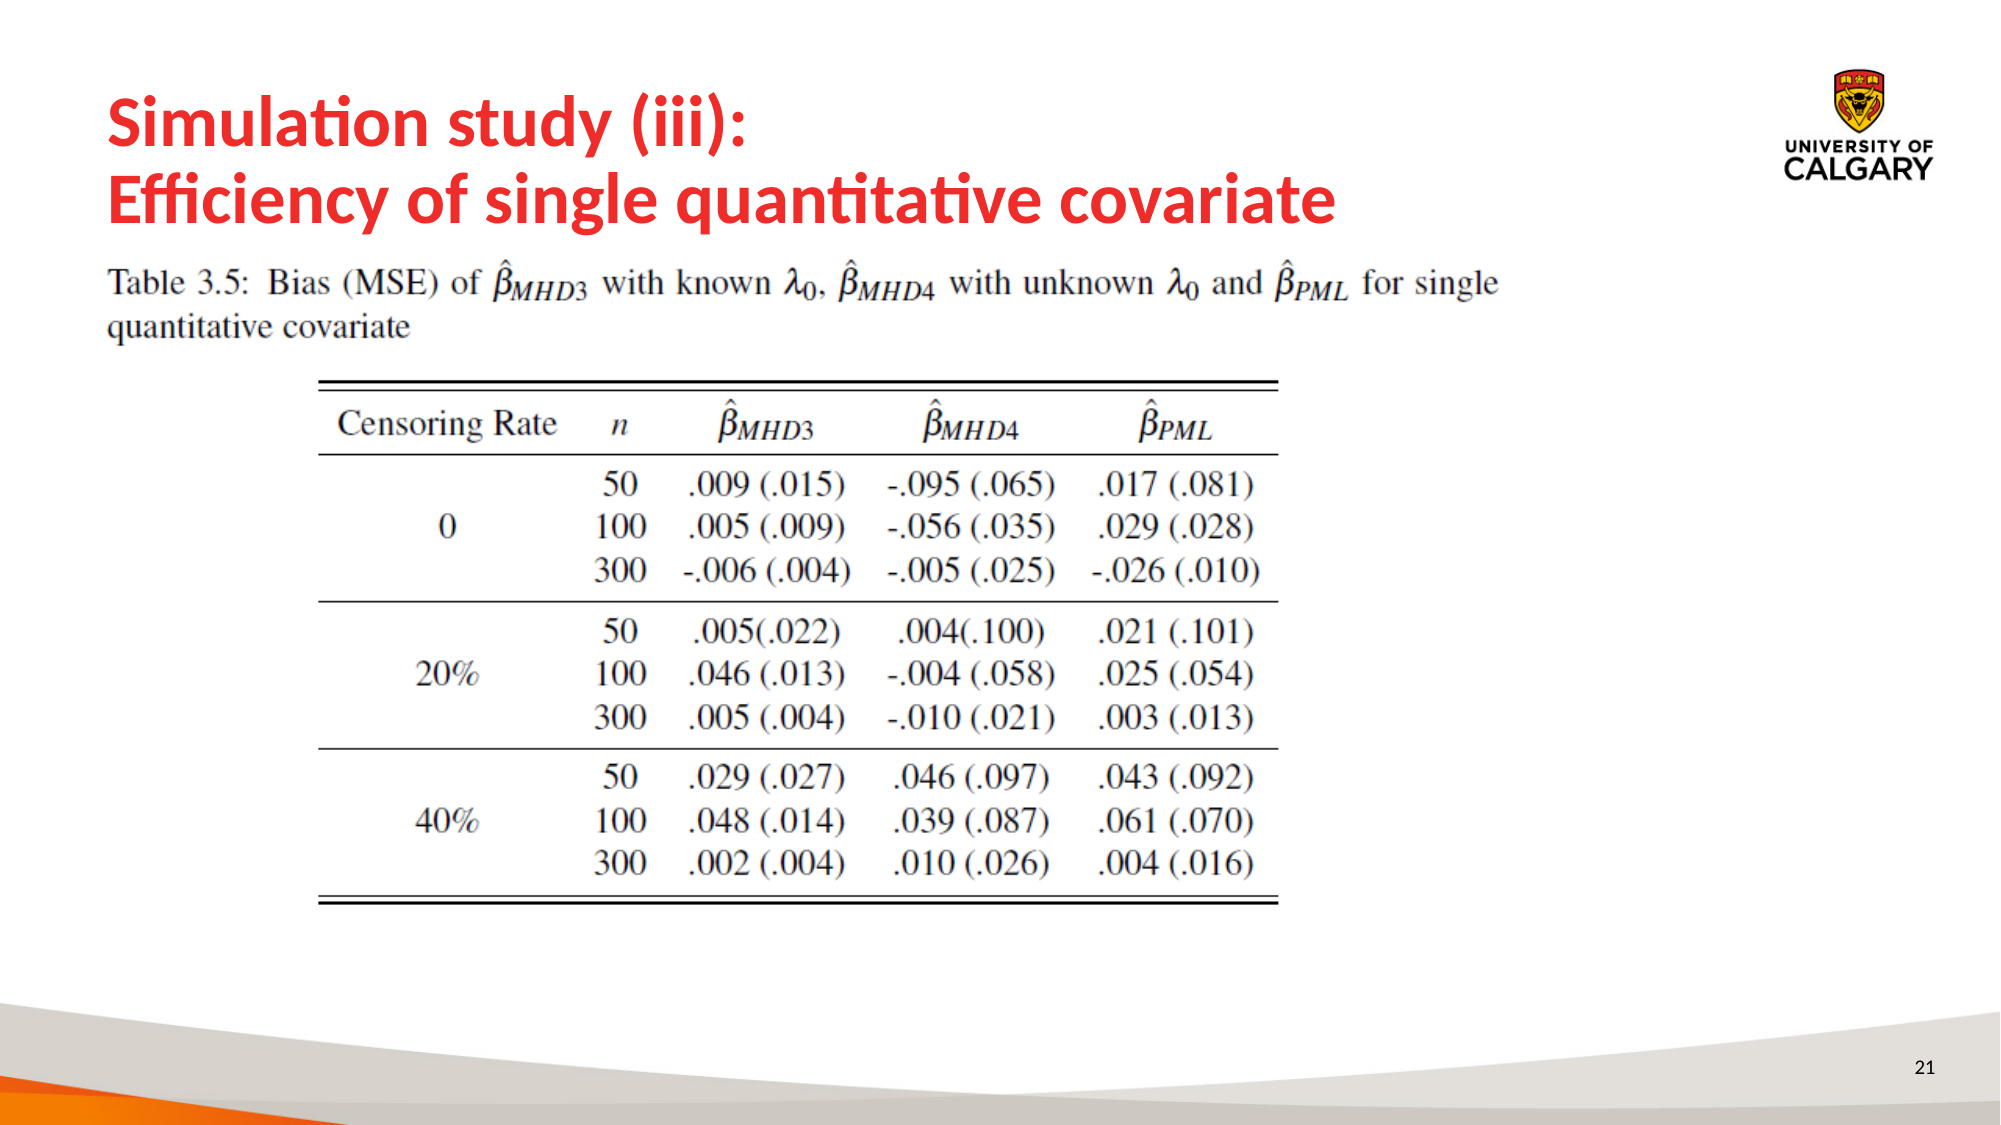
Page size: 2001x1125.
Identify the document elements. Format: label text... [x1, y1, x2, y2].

slide_number 21 [1500, 1046, 1951, 1107]
title Simulation study (iii): Efficiency of single quantitative covariate [92, 76, 1688, 246]
picture [0, 0, 2001, 1125]
